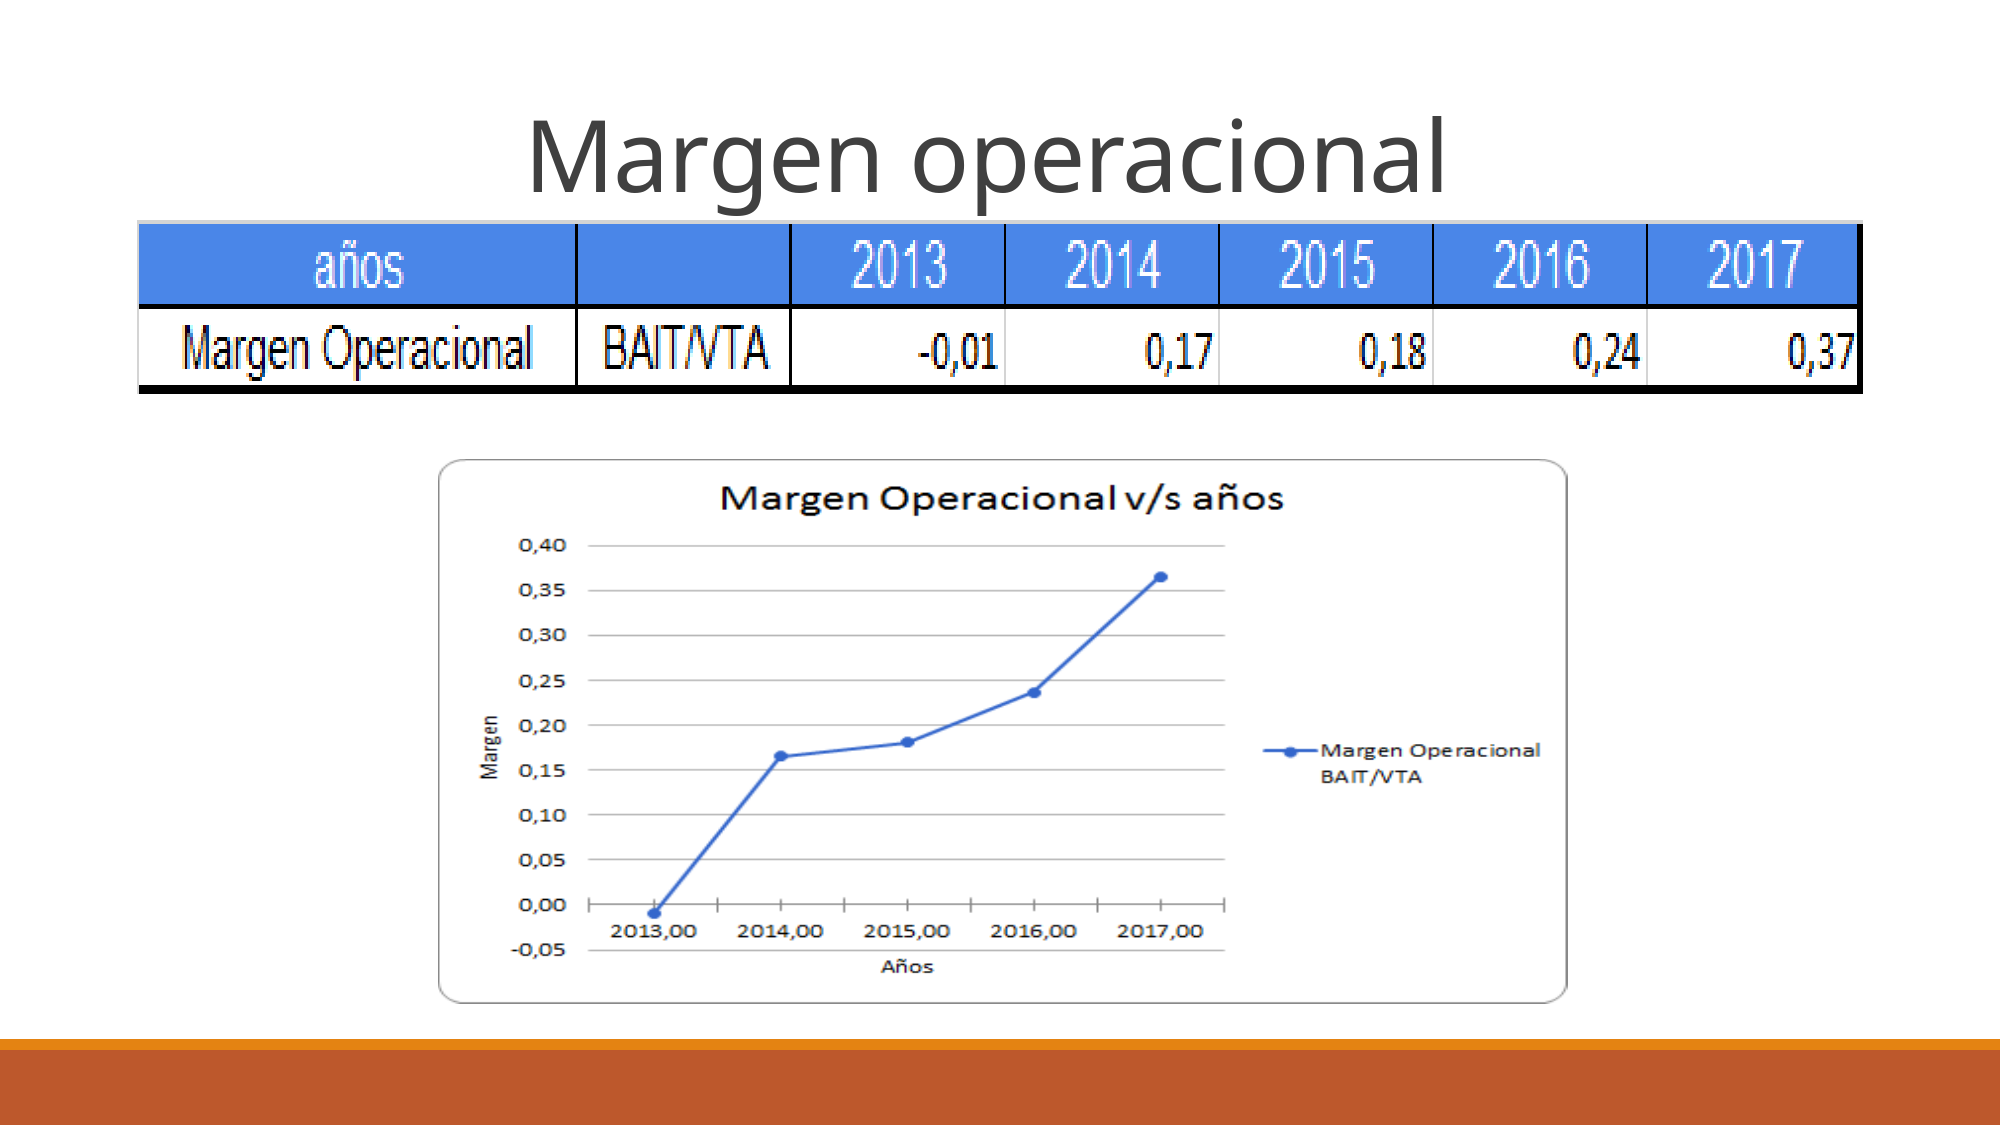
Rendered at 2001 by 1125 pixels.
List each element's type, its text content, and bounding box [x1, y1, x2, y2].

title Margen operacional [137, 3, 1863, 219]
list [136, 219, 1863, 394]
picture [437, 458, 1568, 1005]
